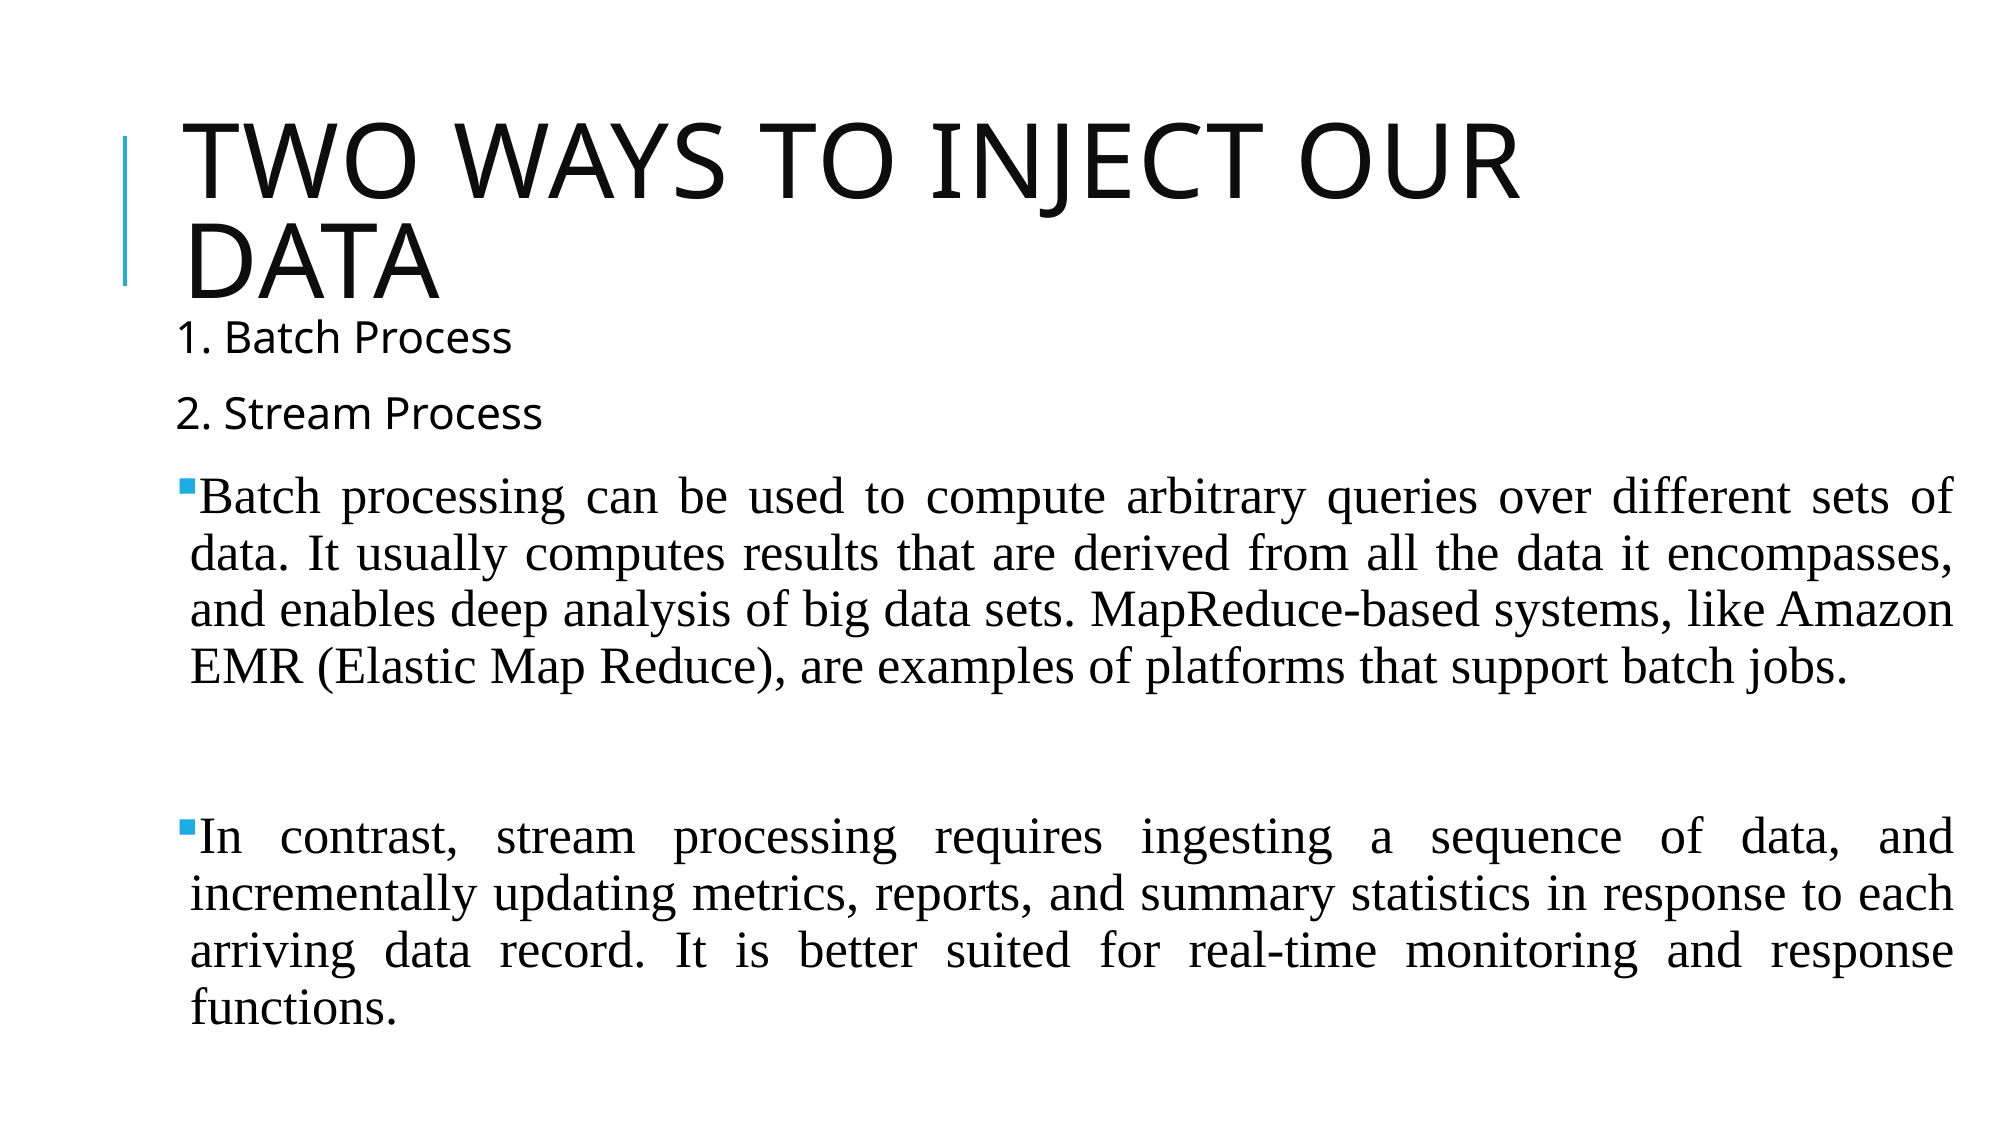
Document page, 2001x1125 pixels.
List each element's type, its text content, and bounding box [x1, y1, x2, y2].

list 1. Batch Process 2. Stream Process Batch processing can be used to compute arbitrary queries over different sets of data. It usually computes results that are derived from all the data it encompasses, and enables deep analysis of big data sets. MapReduce-based systems, like Amazon EMR (Elastic Map Reduce), are examples of platforms that support batch jobs. In contrast, stream processing requires ingesting a sequence of data, and incrementally updating metrics, reports, and summary statistics in response to each arriving data record. It is better suited for real-time monitoring and response functions. [168, 308, 1964, 1078]
title Two ways to inject our Data [168, 96, 1763, 308]
